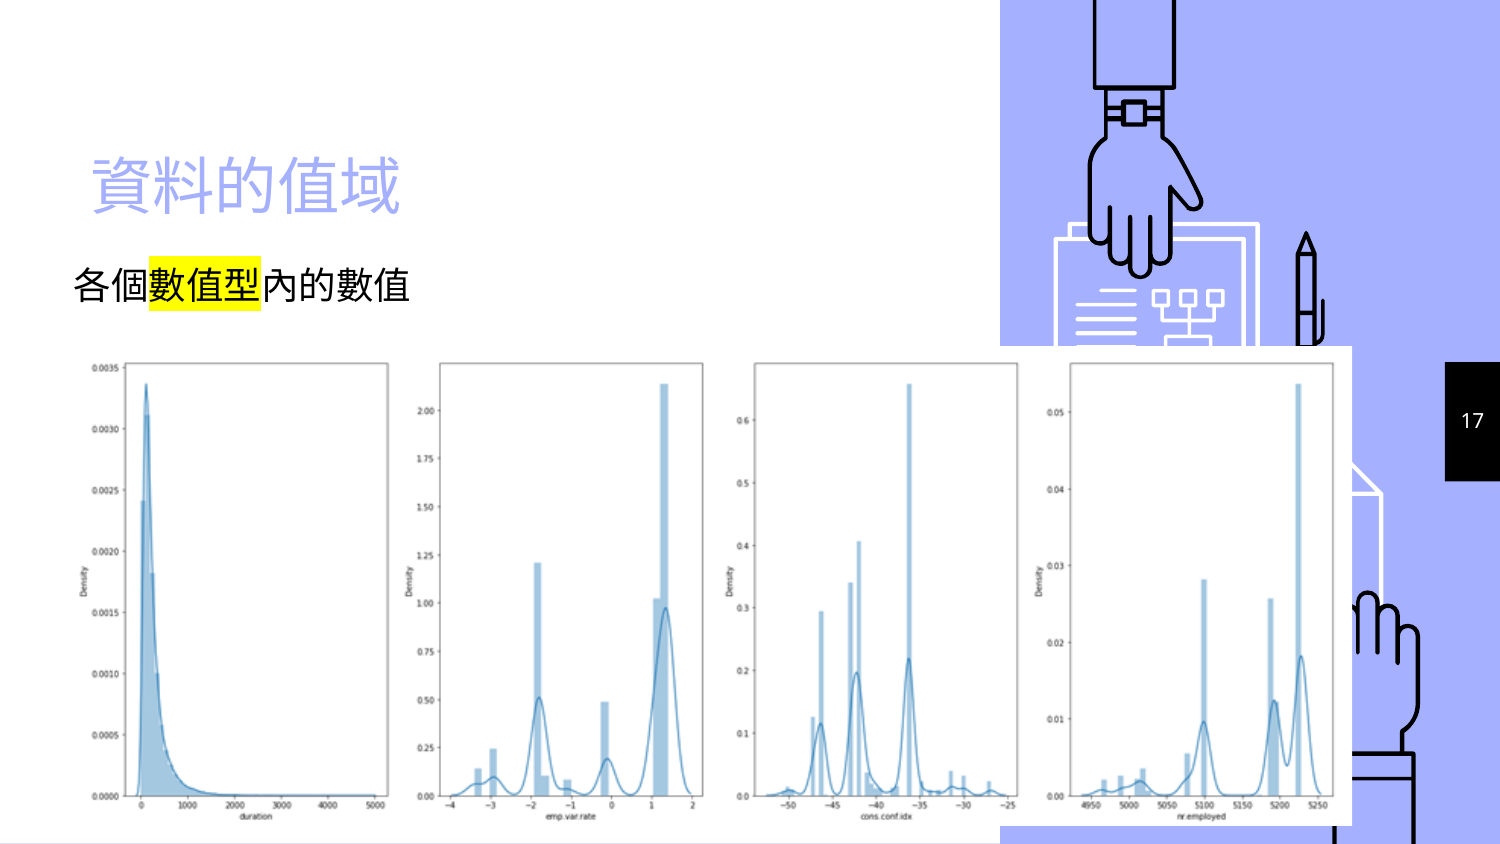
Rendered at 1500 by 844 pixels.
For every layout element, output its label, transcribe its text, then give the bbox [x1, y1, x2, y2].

list 各個數值型內的數值 [46, 247, 890, 769]
title 資料的值域 [75, 96, 918, 237]
picture [74, 345, 1353, 827]
slide_number 17 [1444, 362, 1500, 482]
